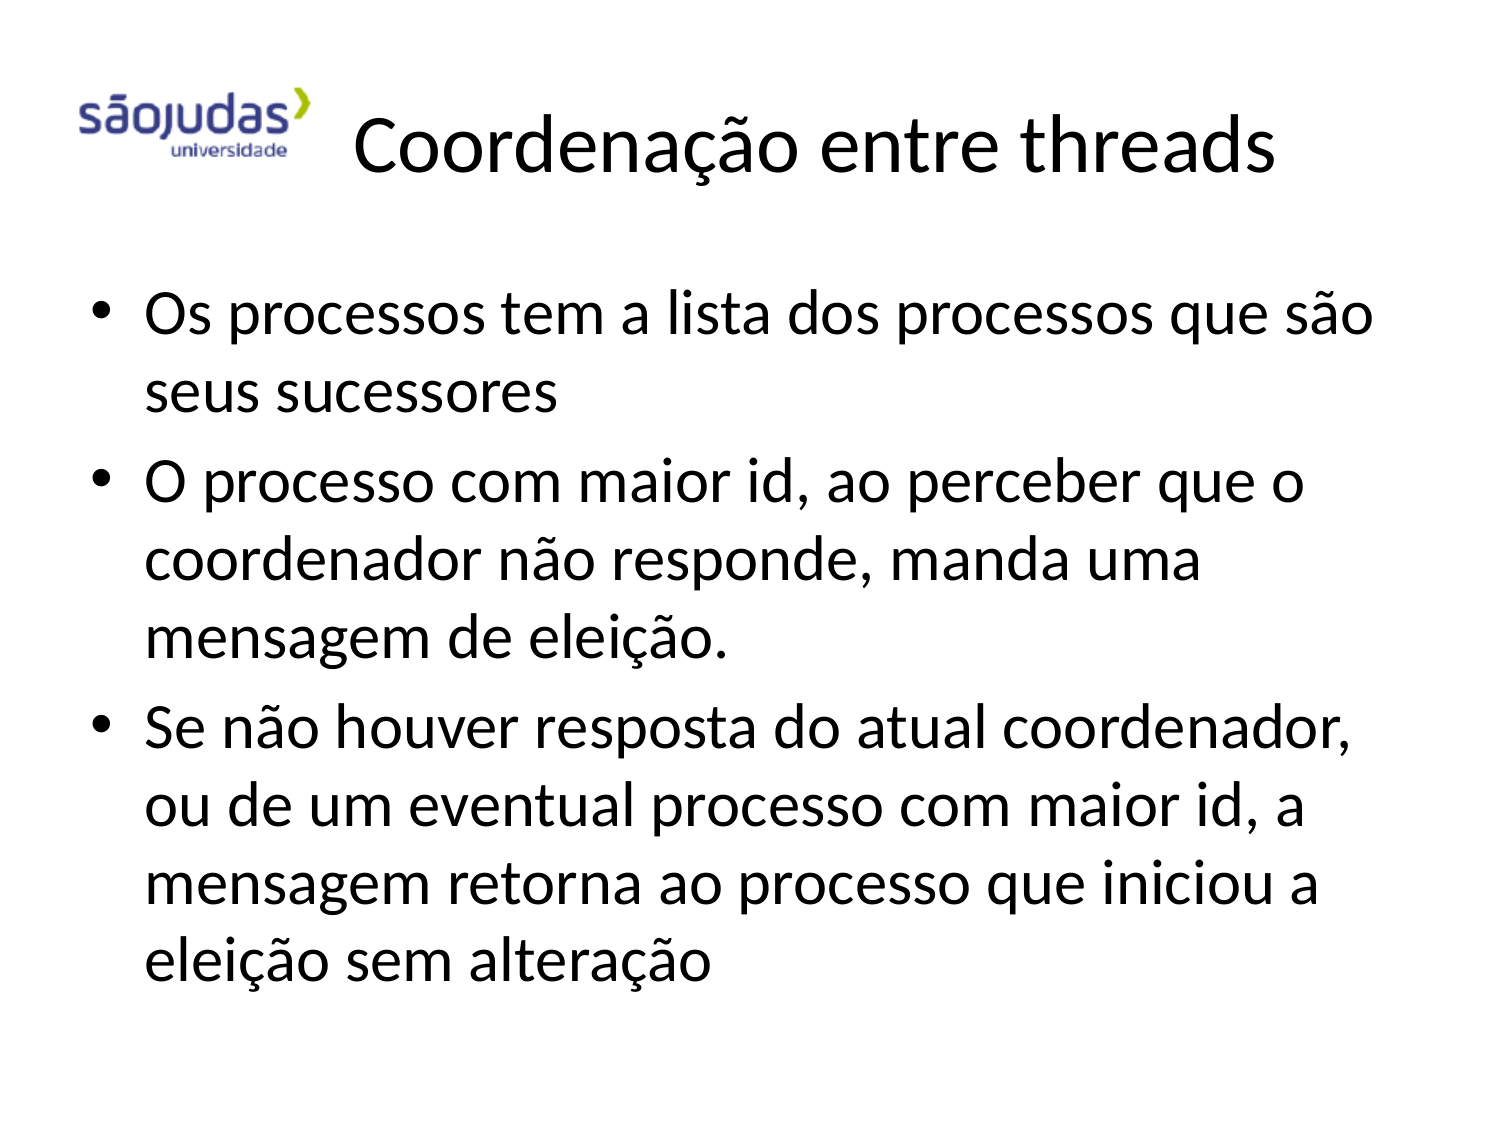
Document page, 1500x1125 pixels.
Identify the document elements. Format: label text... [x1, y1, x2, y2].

list Os processos tem a lista dos processos que são seus sucessores O processo com maior id, ao perceber que o coordenador não responde, manda uma mensagem de eleição. Se não houver resposta do atual coordenador, ou de um eventual processo com maior id, a mensagem retorna ao processo que iniciou a eleição sem alteração [75, 262, 1425, 1005]
picture [64, 66, 317, 169]
title Coordenação entre threads [75, 45, 1425, 233]
